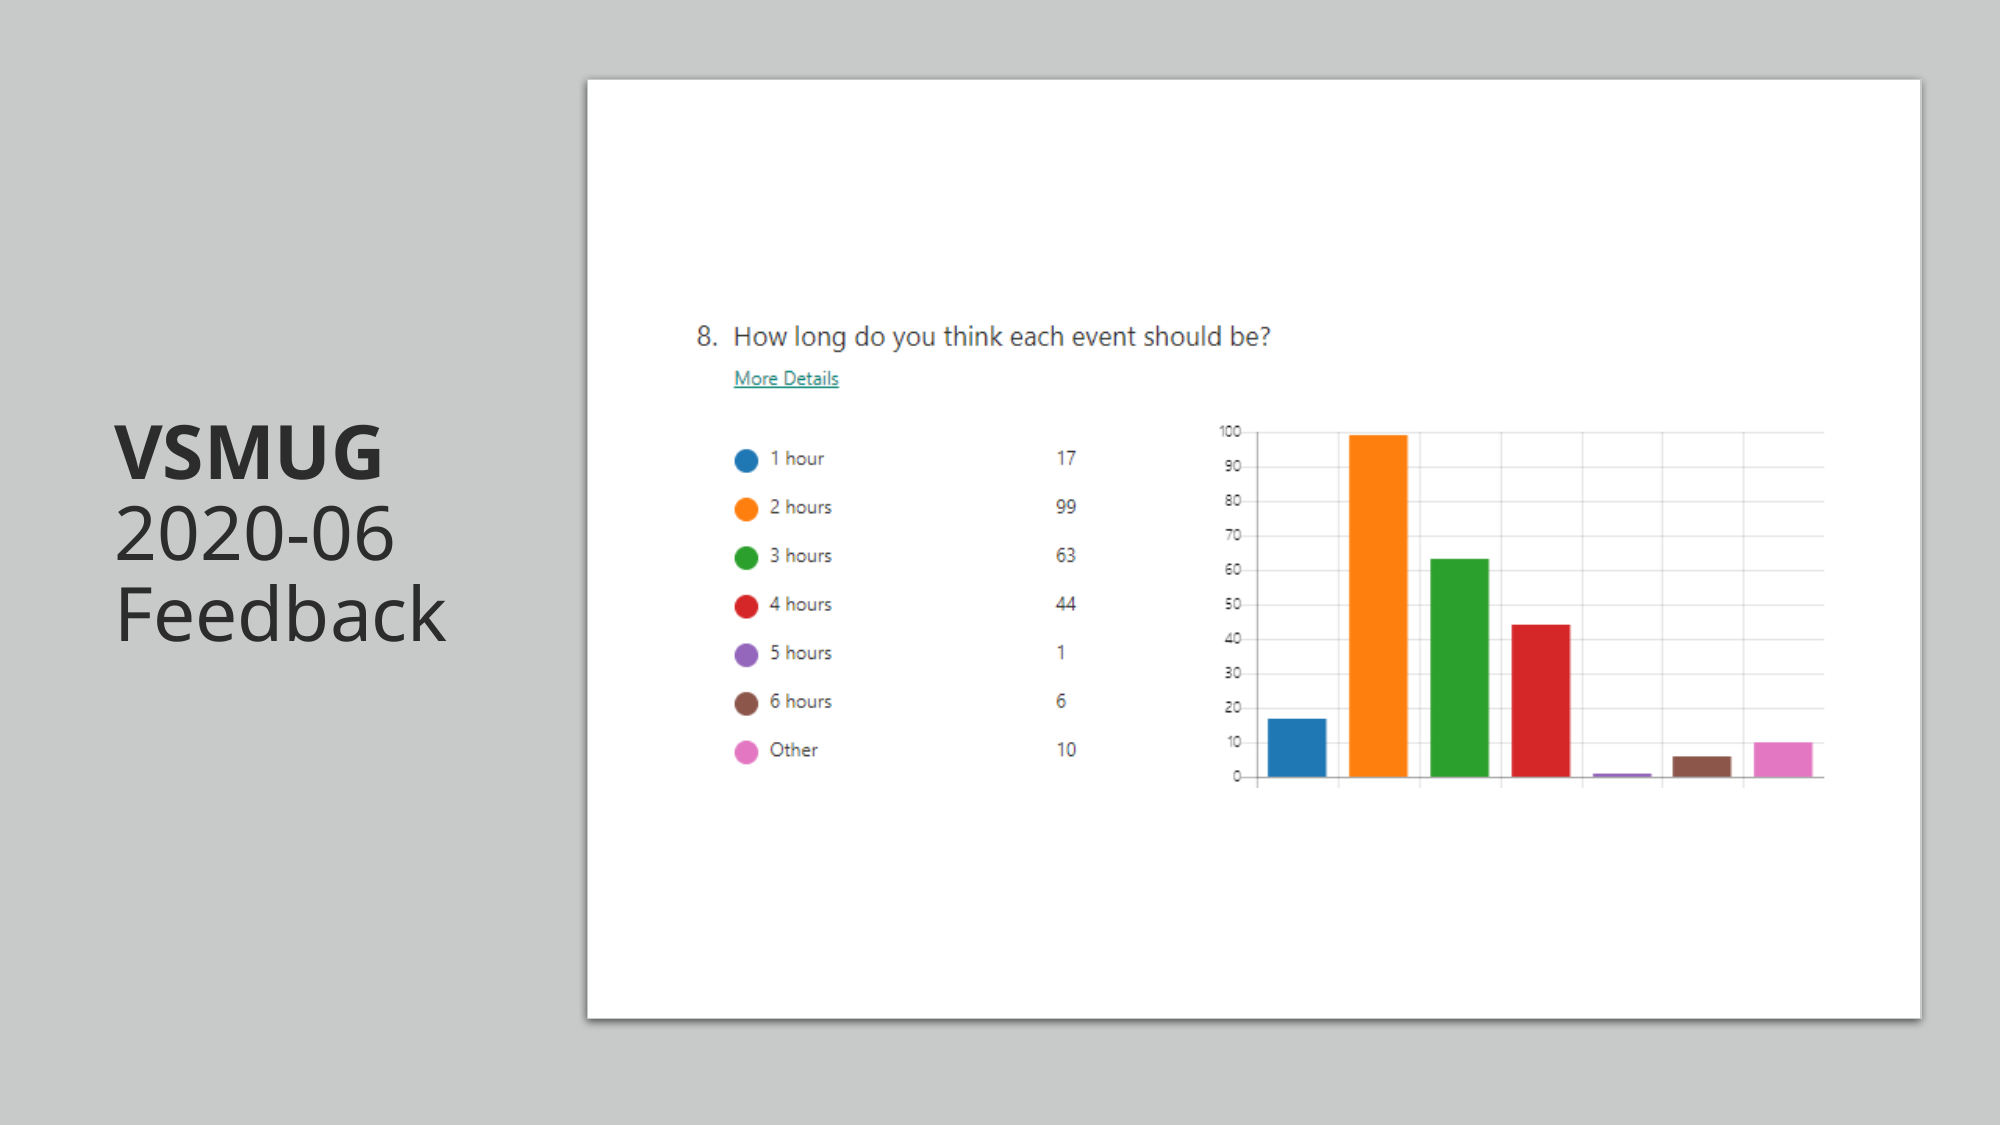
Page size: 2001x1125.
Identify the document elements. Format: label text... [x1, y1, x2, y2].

picture [685, 310, 1837, 788]
text_box [586, 78, 1922, 1019]
title VSMUG 2020-06 Feedback [99, 104, 579, 968]
text_box [0, 0, 2000, 1125]
